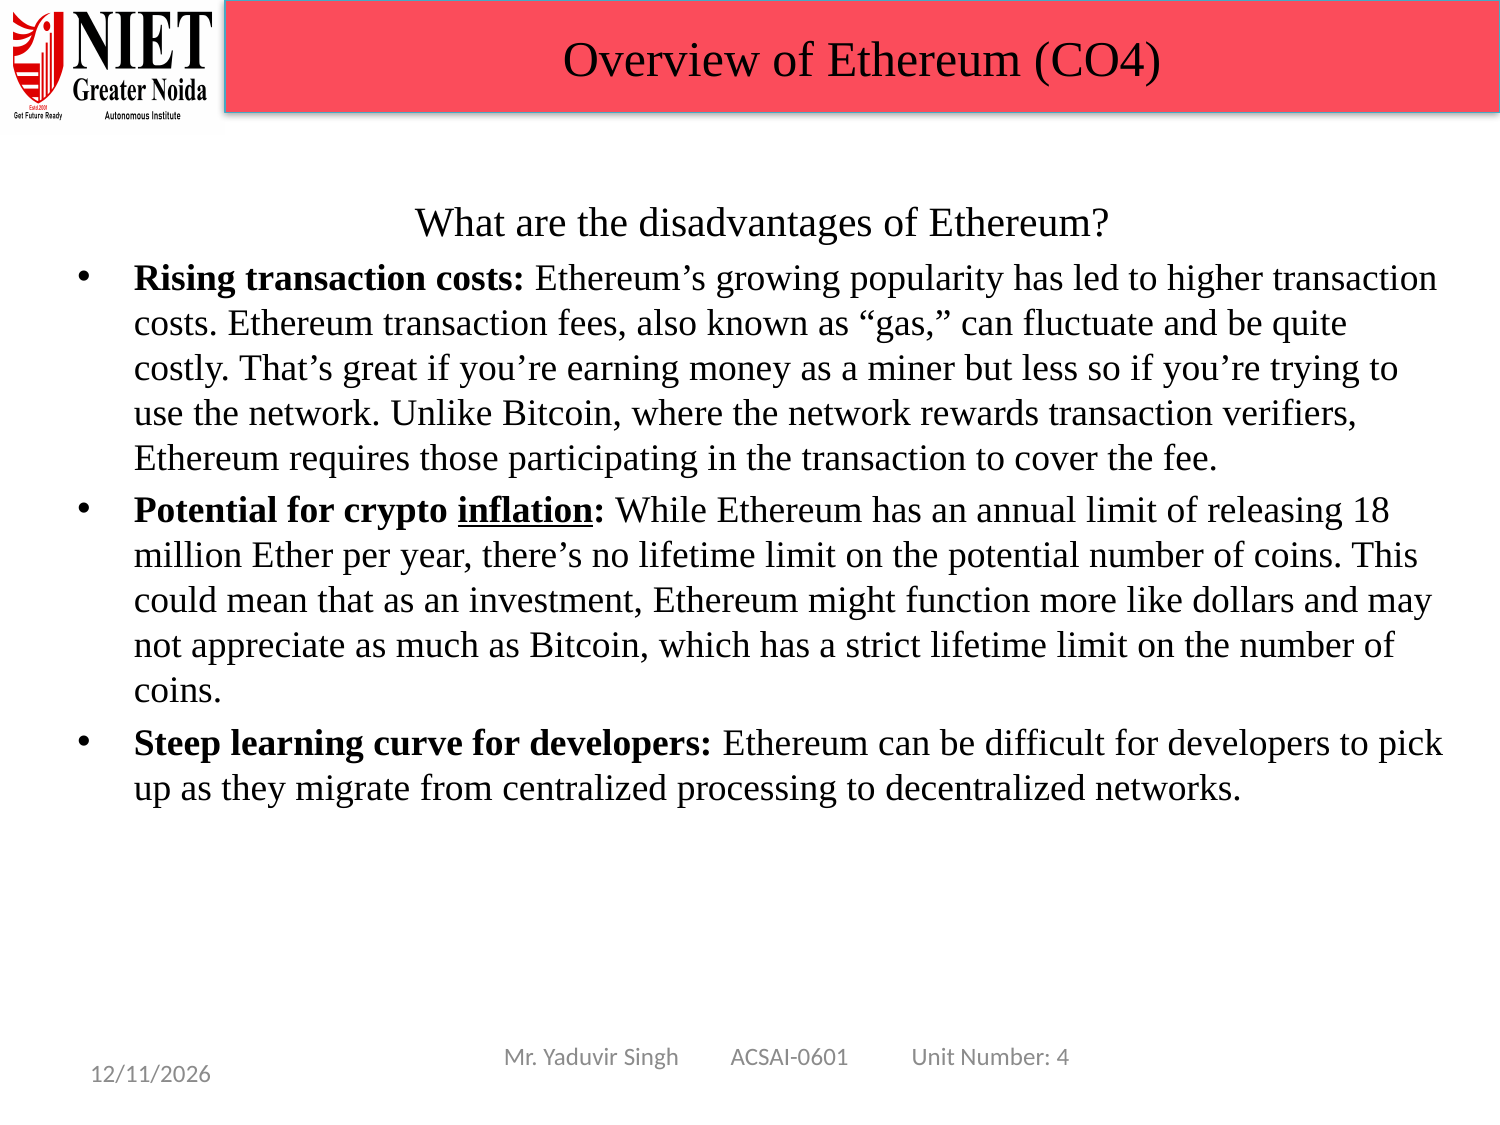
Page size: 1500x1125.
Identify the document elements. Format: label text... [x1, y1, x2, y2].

picture [0, 0, 225, 135]
list What are the disadvantages of Ethereum? Rising transaction costs: Ethereum’s growing popularity has led to higher transaction costs. Ethereum transaction fees, also known as “gas,” can fluctuate and be quite costly. That’s great if you’re earning money as a miner but less so if you’re trying to use the network. Unlike Bitcoin, where the network rewards transaction verifiers, Ethereum requires those participating in the transaction to cover the fee. Potential for crypto inflation: While Ethereum has an annual limit of releasing 18 million Ether per year, there’s no lifetime limit on the potential number of coins. This could mean that as an investment, Ethereum might function more like dollars and may not appreciate as much as Bitcoin, which has a strict lifetime limit on the number of coins. Steep learning curve for developers: Ethereum can be difficult for developers to pick up as they migrate from centralized processing to decentralized networks. [62, 187, 1463, 930]
footer Mr. Yaduvir Singh ACSAI-0601 Unit Number: 4 [375, 1025, 1200, 1085]
text_box Overview of Ethereum (CO4) [224, 0, 1500, 113]
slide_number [75, 1042, 425, 1103]
